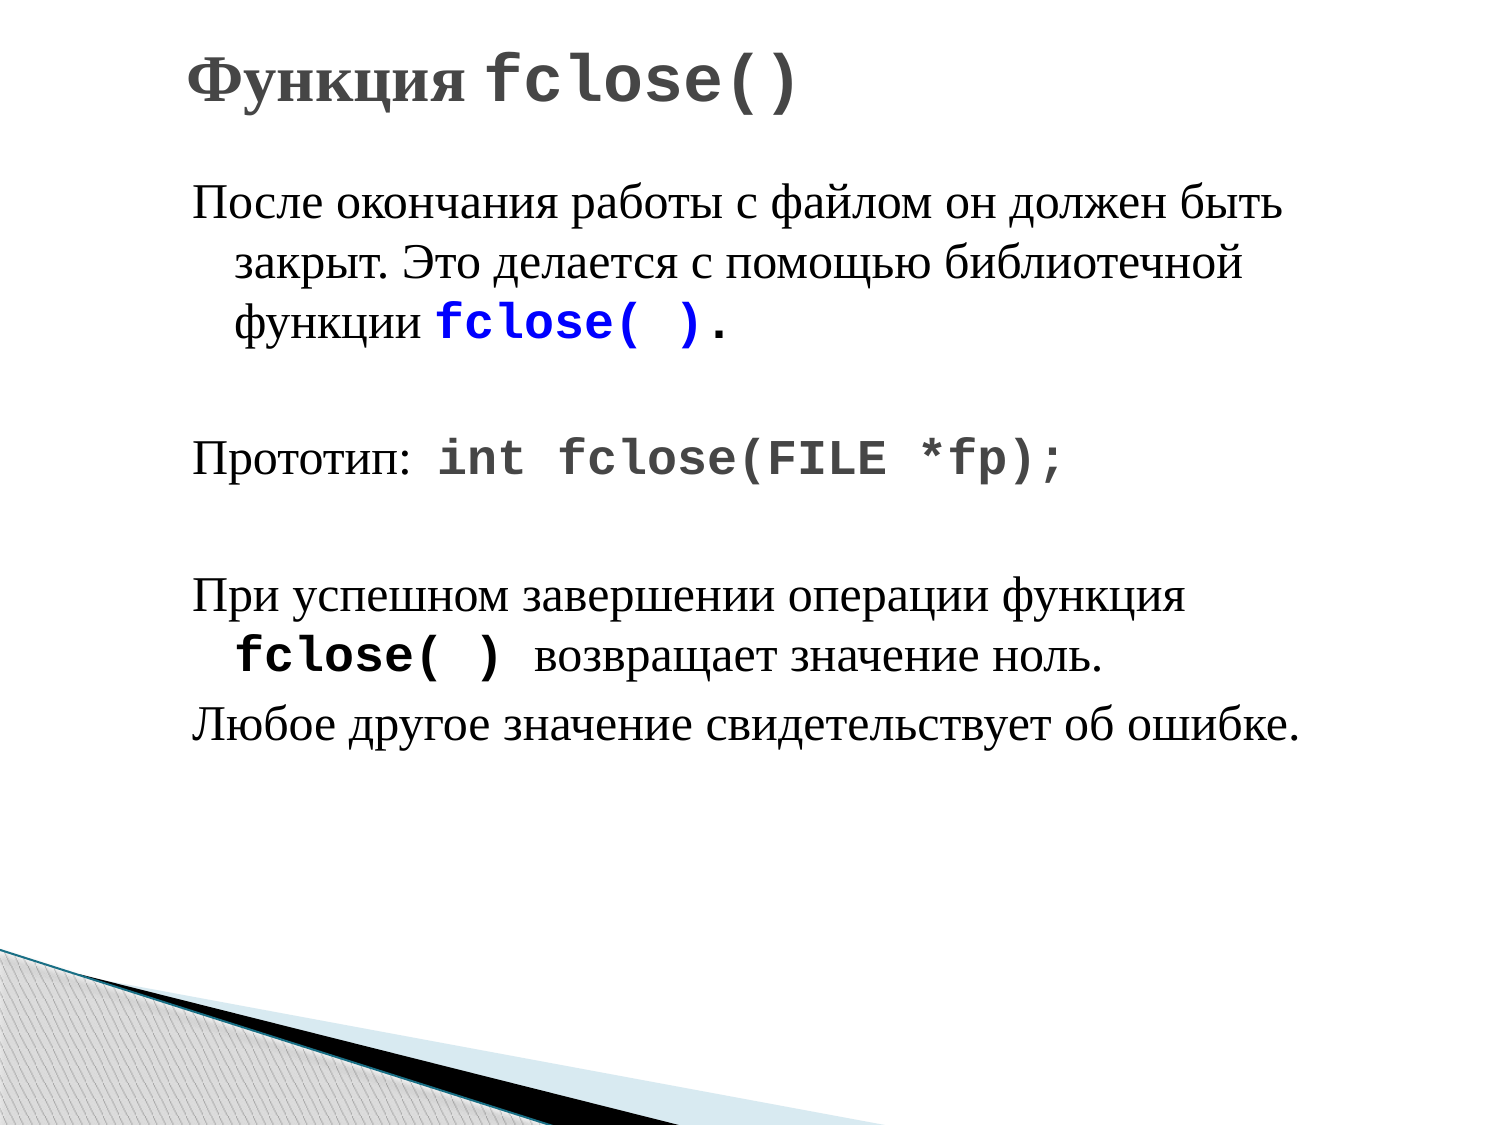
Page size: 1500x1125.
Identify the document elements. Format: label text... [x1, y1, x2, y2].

list После окончания работы с файлом он должен быть закрыт. Это делается с помощью библиотечной функции fclose( ). Прототип: int fclose(FILE *fp); При успешном завершении операции функция fclose( ) возвращает значение ноль. Любое другое значение свидетельствует об ошибке. [159, 160, 1390, 949]
title Функция fclose() [171, 0, 1402, 149]
